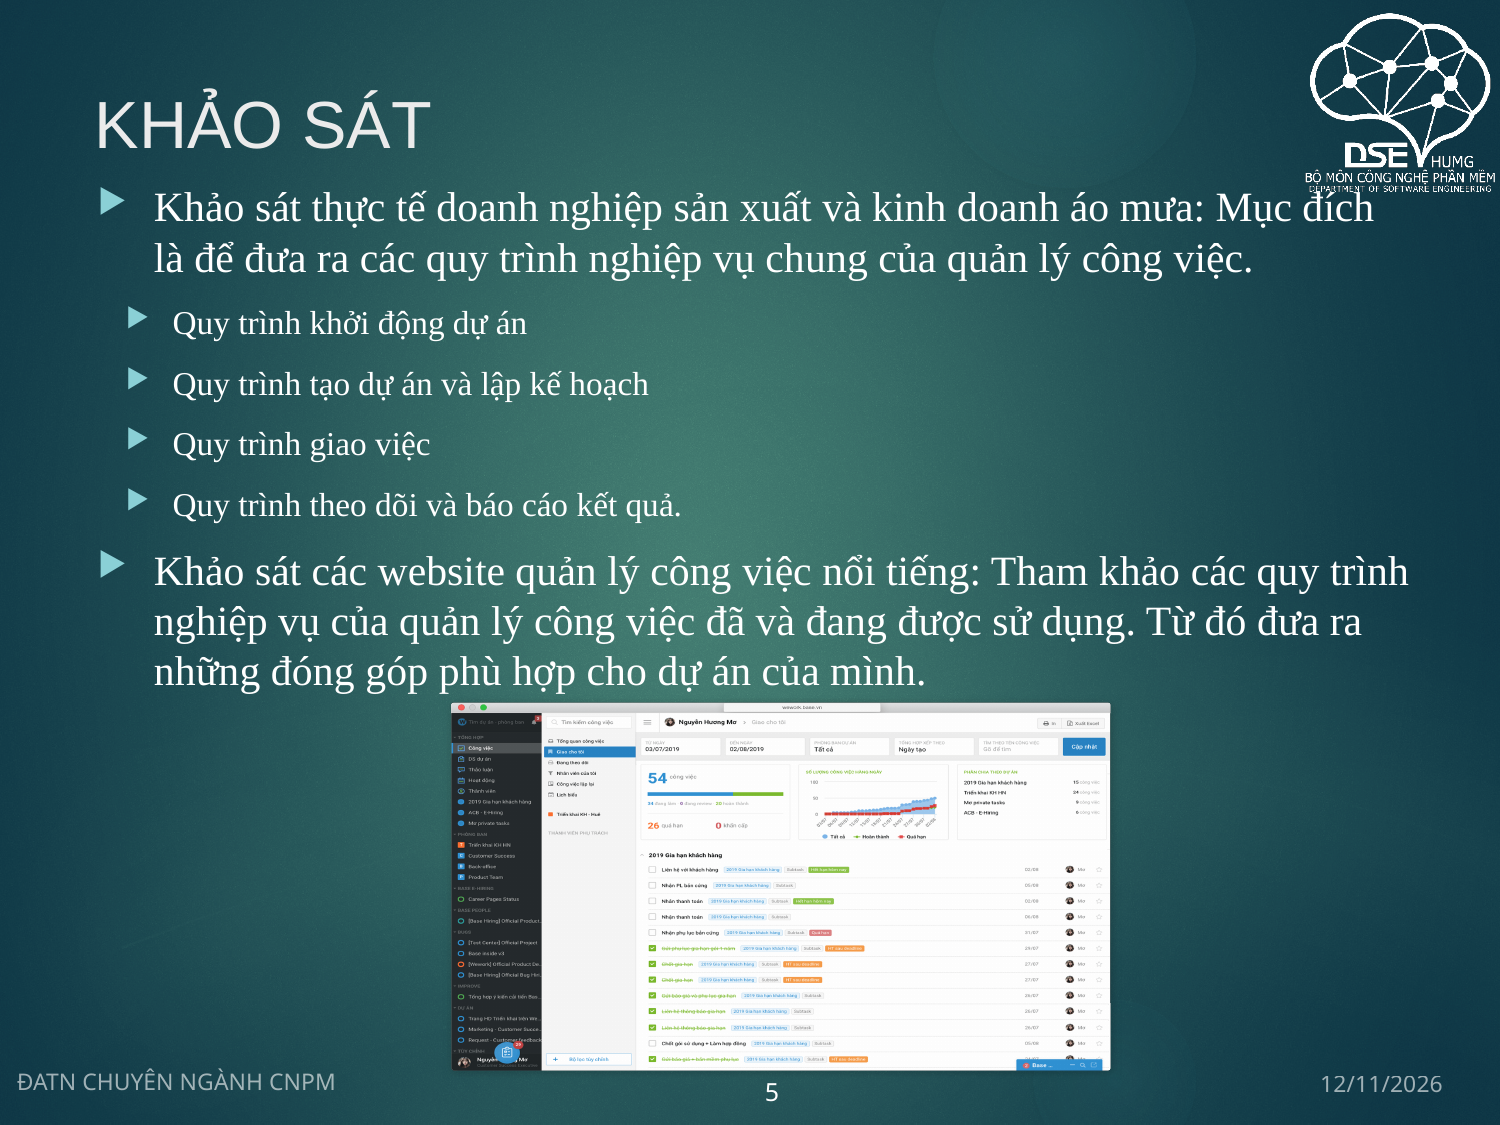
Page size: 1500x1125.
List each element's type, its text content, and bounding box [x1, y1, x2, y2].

picture [1234, 0, 1500, 256]
slide_number 5 [750, 1089, 834, 1113]
list Khảo sát thực tế doanh nghiệp sản xuất và kinh doanh áo mưa: Mục đích là để đưa ra các quy trình nghiệp vụ chung của quản lý công việc. Quy trình khởi động dự án Quy trình tạo dự án và lập kế hoạch Quy trình giao việc Quy trình theo dõi và báo cáo kết quả. Khảo sát các website quản lý công việc nổi tiếng: Tham khảo các quy trình nghiệp vụ của quản lý công việc đã và đang được sử dụng. Từ đó đưa ra những đóng góp phù hợp cho dự án của mình. [82, 172, 1427, 978]
title KHẢO SÁT [79, 74, 1424, 304]
picture [442, 695, 1122, 1081]
footer ĐATN CHUYÊN NGÀNH CNPM [1, 1068, 636, 1107]
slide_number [1305, 1062, 1492, 1107]
